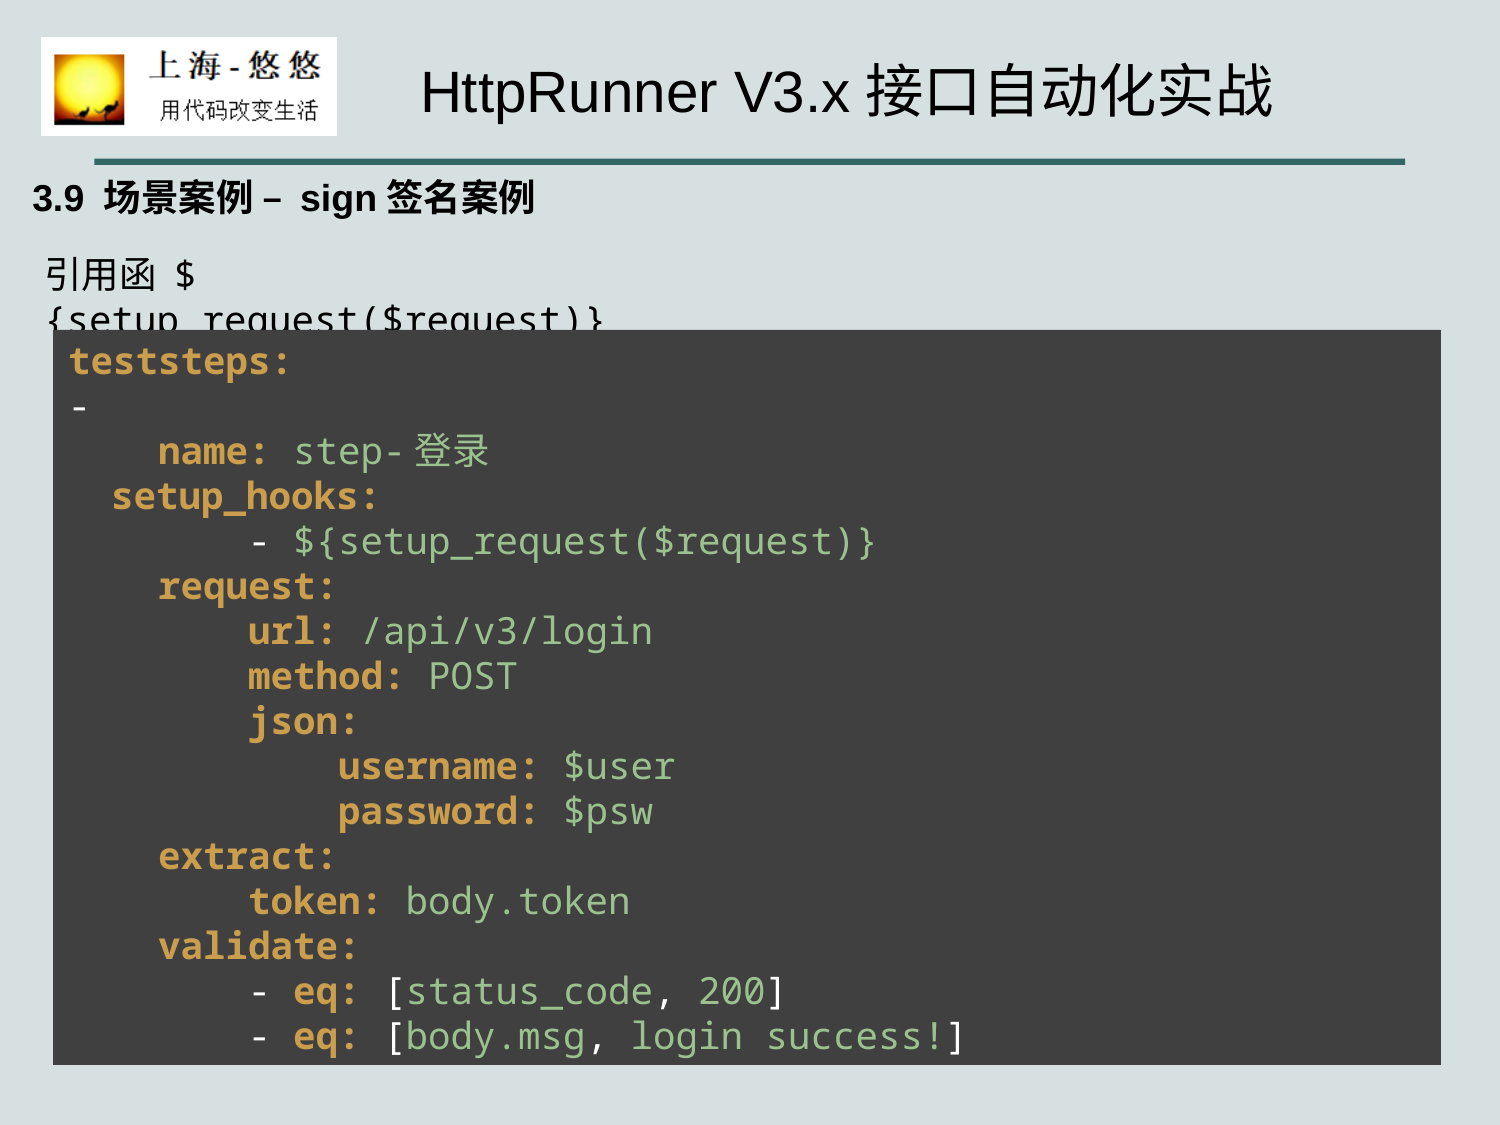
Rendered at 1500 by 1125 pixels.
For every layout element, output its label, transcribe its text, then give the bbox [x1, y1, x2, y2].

picture [41, 37, 337, 136]
text_box teststeps: - name: step-登录 setup_hooks: - ${setup_request($request)} request: url: /api/v3/login method: POST json: username: $user password: $psw extract: token: body.token validate: - eq: [status_code, 200] - eq: [body.msg, login success!] [53, 329, 1441, 1065]
text_box 3.9 场景案例 – sign签名案例 [17, 167, 1258, 227]
text_box 引用函 ${setup_request($request)} [29, 243, 724, 349]
